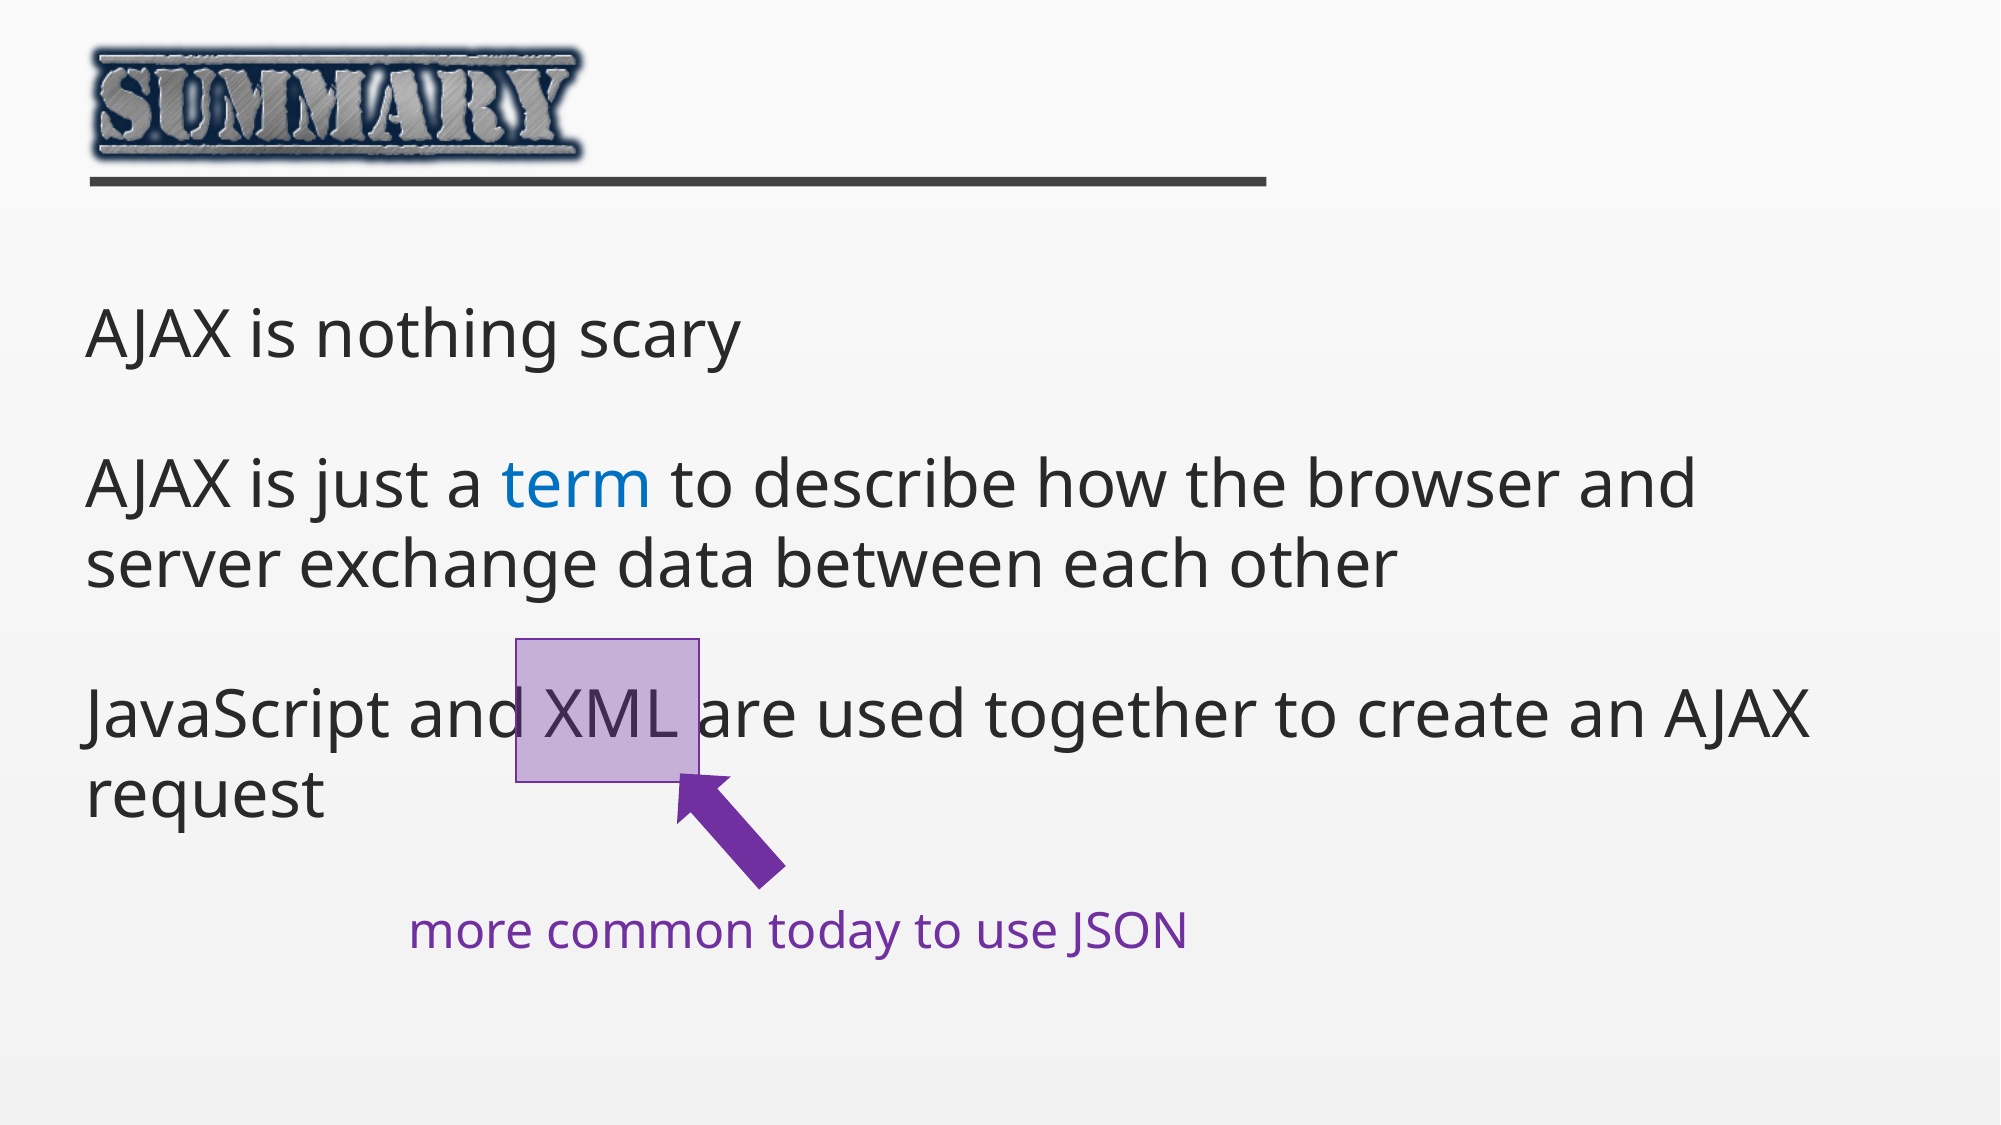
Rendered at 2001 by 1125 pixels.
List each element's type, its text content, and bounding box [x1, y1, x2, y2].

text_box [676, 773, 786, 890]
text_box [515, 638, 700, 783]
text_box AJAX is just a term to describe how the browser and server exchange data between each other [70, 433, 1907, 609]
text_box JavaScript and XML are used together to create an AJAX request [70, 663, 713, 839]
picture [73, 27, 603, 182]
text_box AJAX is nothing scary [70, 283, 1820, 379]
text_box more common today to use JSON [394, 891, 1471, 966]
text_box JavaScript and XML are used together to create an AJAX request [700, 663, 1907, 839]
